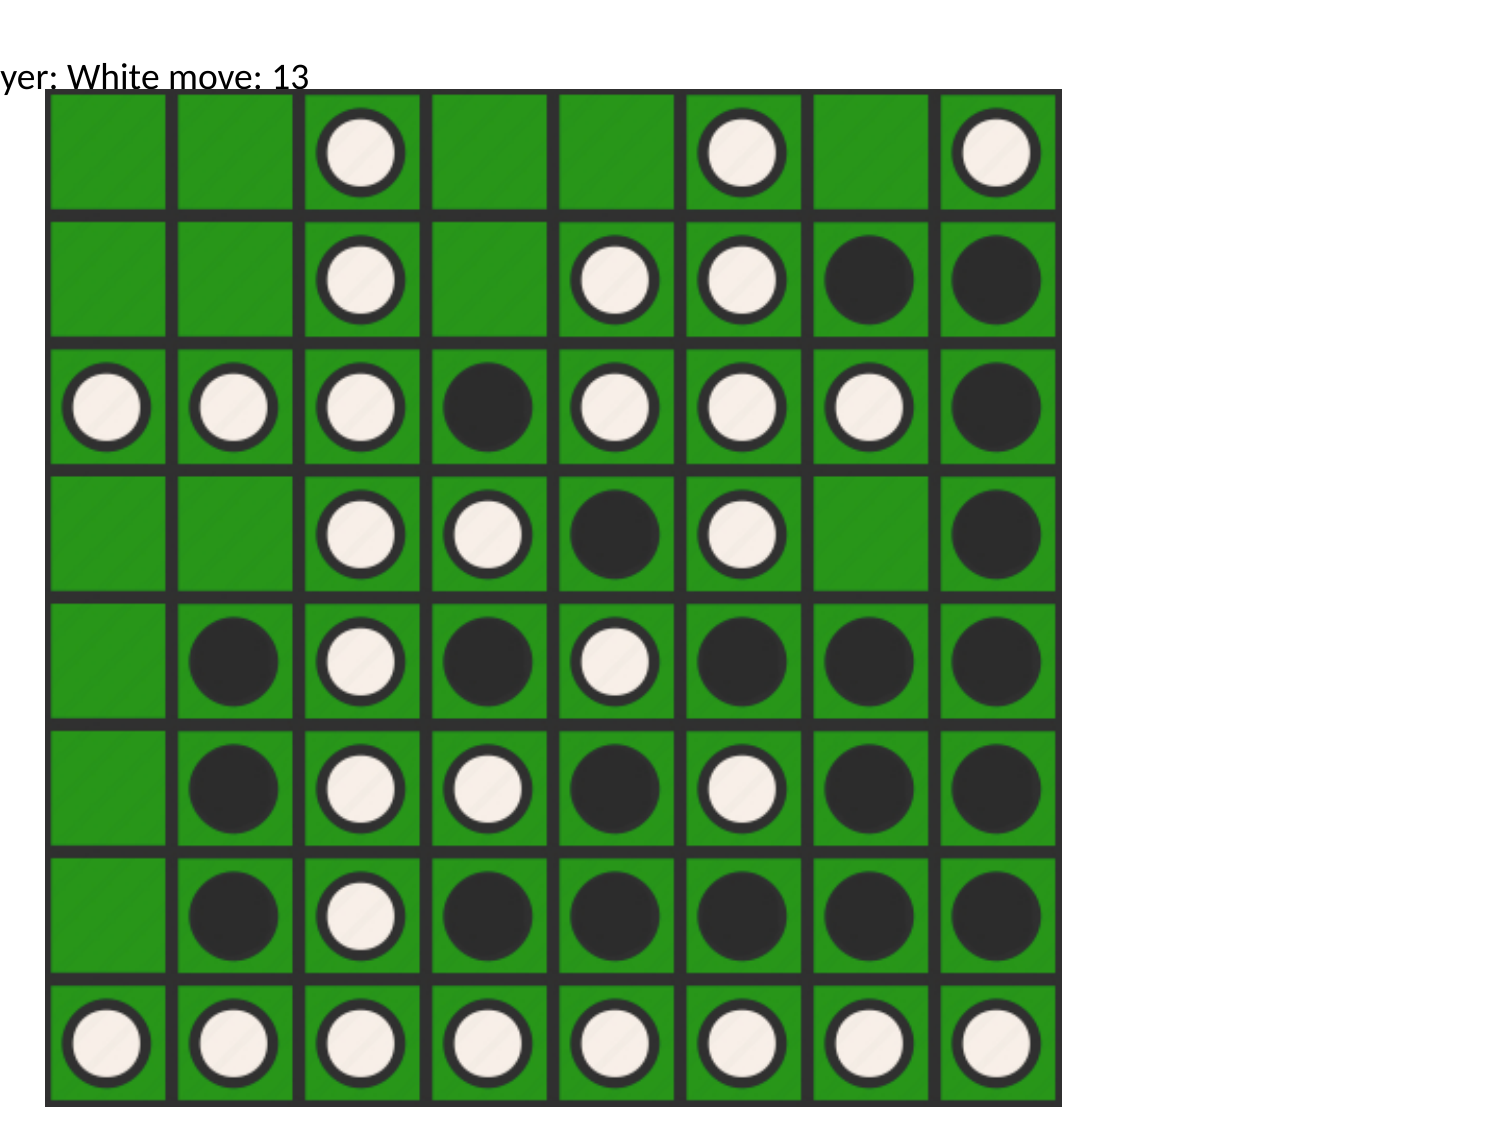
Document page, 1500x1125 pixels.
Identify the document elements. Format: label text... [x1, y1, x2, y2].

picture [44, 89, 1062, 1107]
text_box turn: 46 player: White move: 13 [0, 44, 325, 105]
